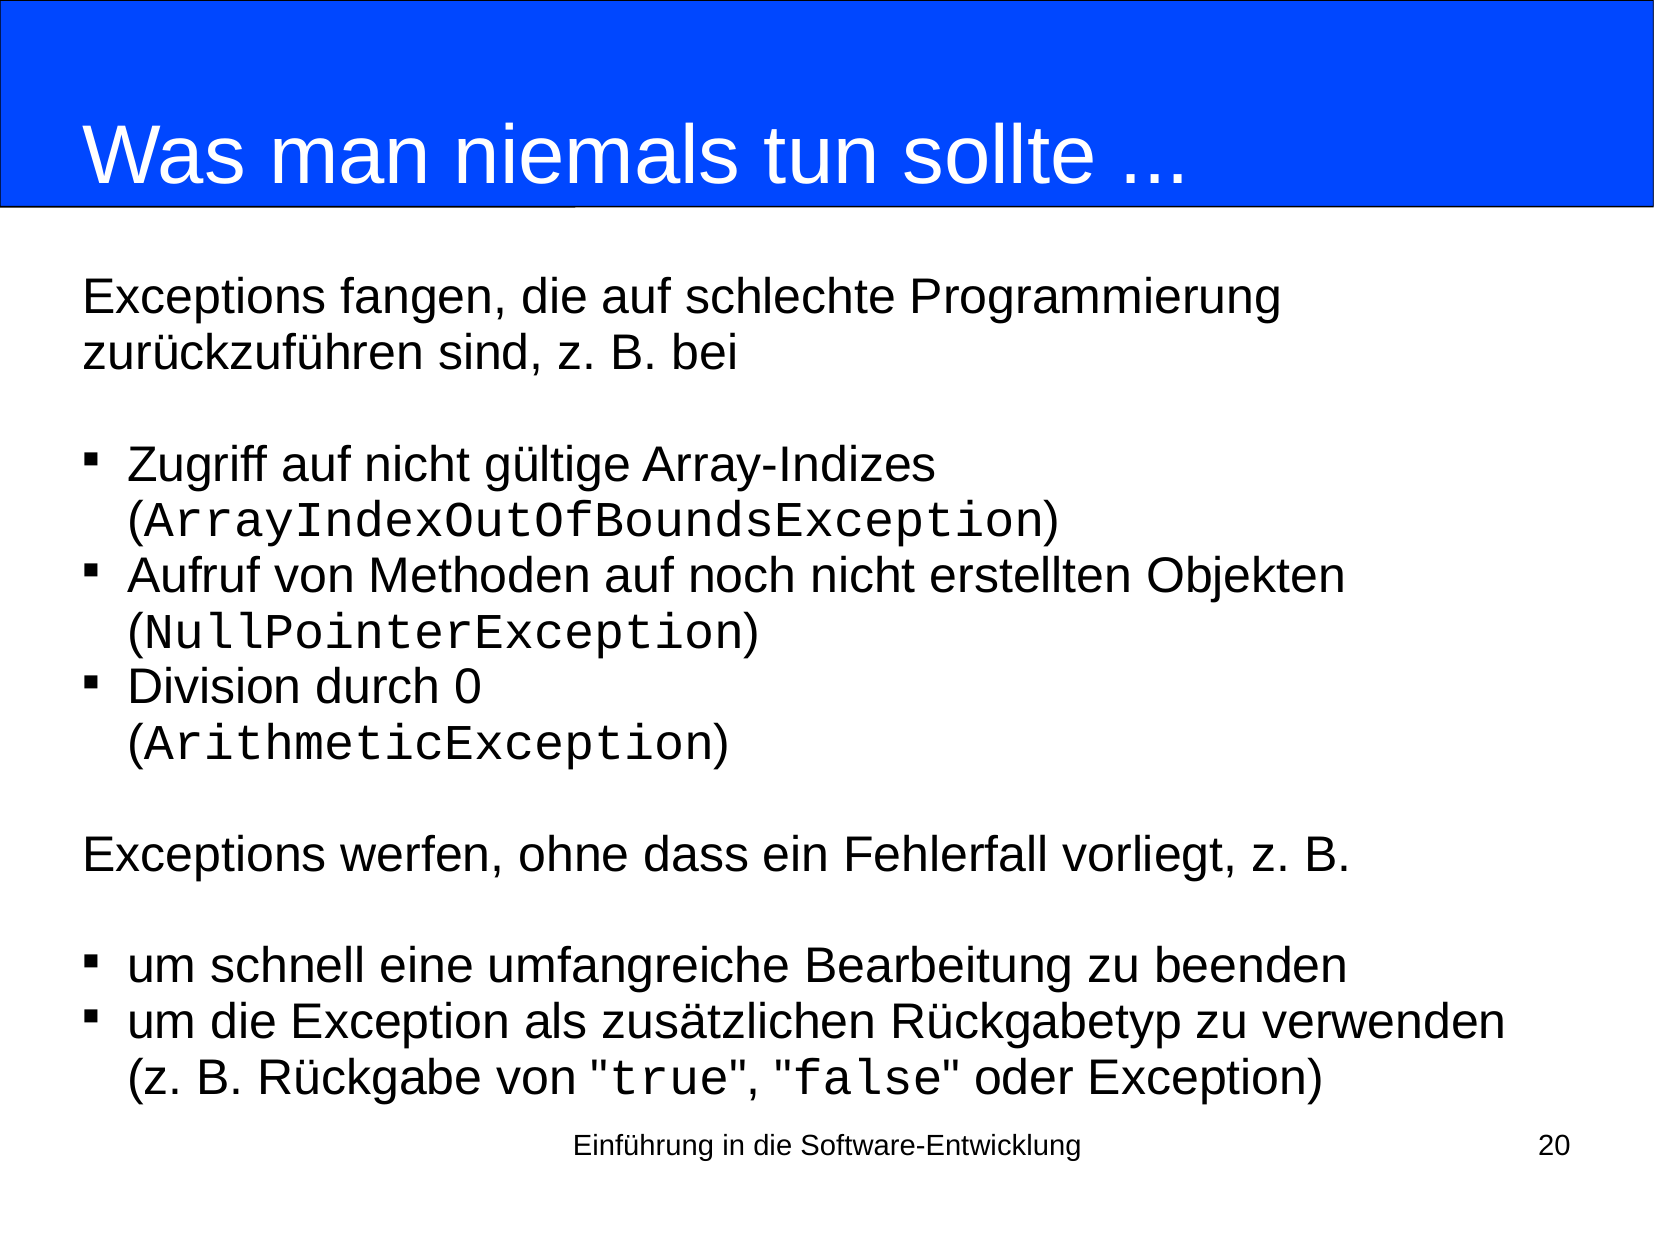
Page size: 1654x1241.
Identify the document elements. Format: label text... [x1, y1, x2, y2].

title Was man niemals tun sollte ... [82, 49, 1571, 257]
subtitle Exceptions fangen, die auf schlechte Programmierung zurückzuführen sind, z. B. bei Zugriff auf nicht gültige Array-Indizes (ArrayIndexOutOfBoundsException) Aufruf von Methoden auf noch nicht erstellten Objekten (NullPointerException) Division durch 0 (ArithmeticException) Exceptions werfen, ohne dass ein Fehlerfall vorliegt, z. B. um schnell eine umfangreiche Bearbeitung zu beenden um die Exception als zusätzlichen Rückgabetyp zu verwenden (z. B. Rückgabe von "true", "false" oder Exception) [82, 265, 1572, 1241]
text_box [0, 0, 1654, 207]
